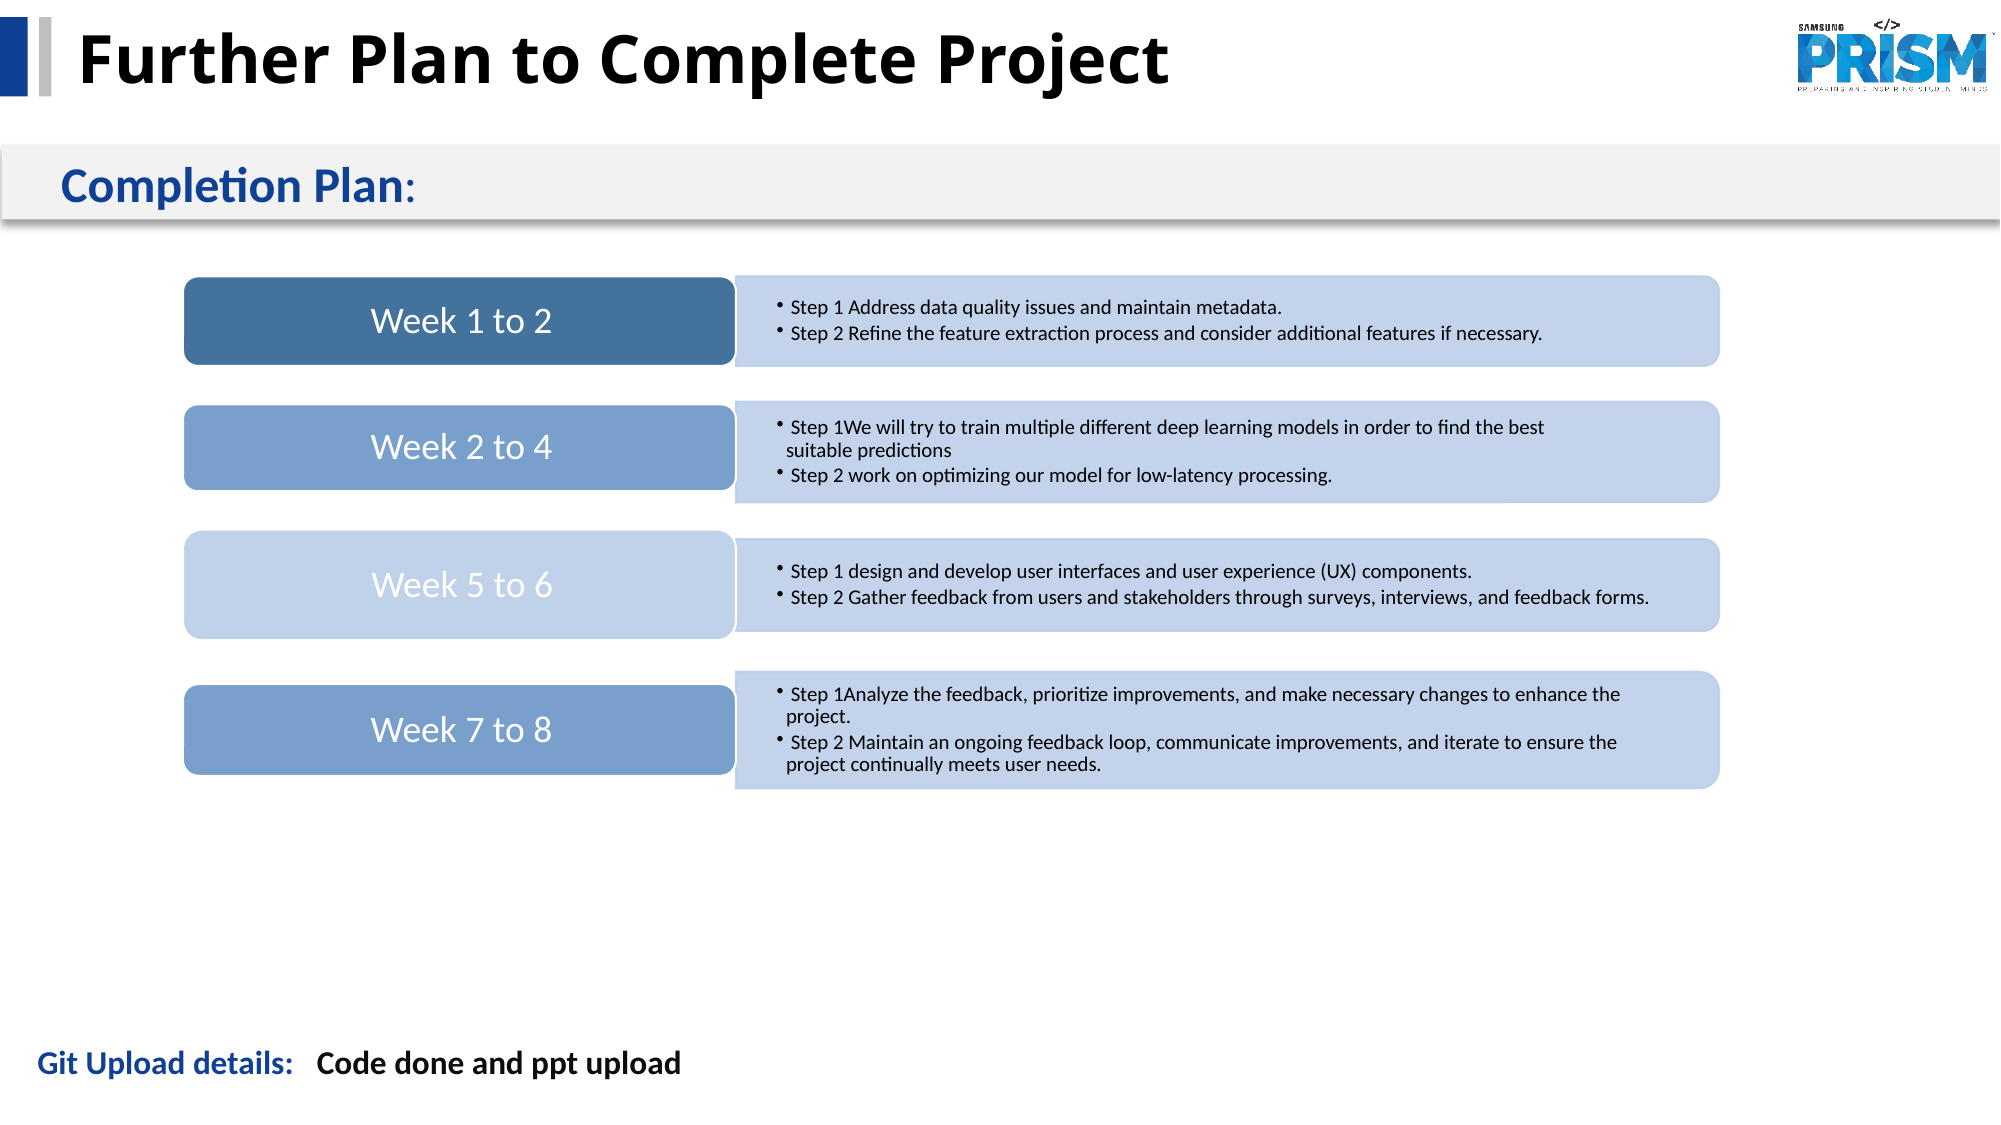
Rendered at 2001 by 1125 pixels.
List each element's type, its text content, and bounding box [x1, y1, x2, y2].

text_box Further Plan to Complete Project [62, 9, 1605, 105]
text_box Git Upload details: Code done and ppt upload [0, 1034, 1000, 1119]
picture [1794, 17, 2000, 96]
text_box Completion Plan: [1, 144, 2000, 220]
text_box [0, 16, 29, 97]
text_box [38, 16, 52, 97]
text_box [182, 217, 1719, 848]
